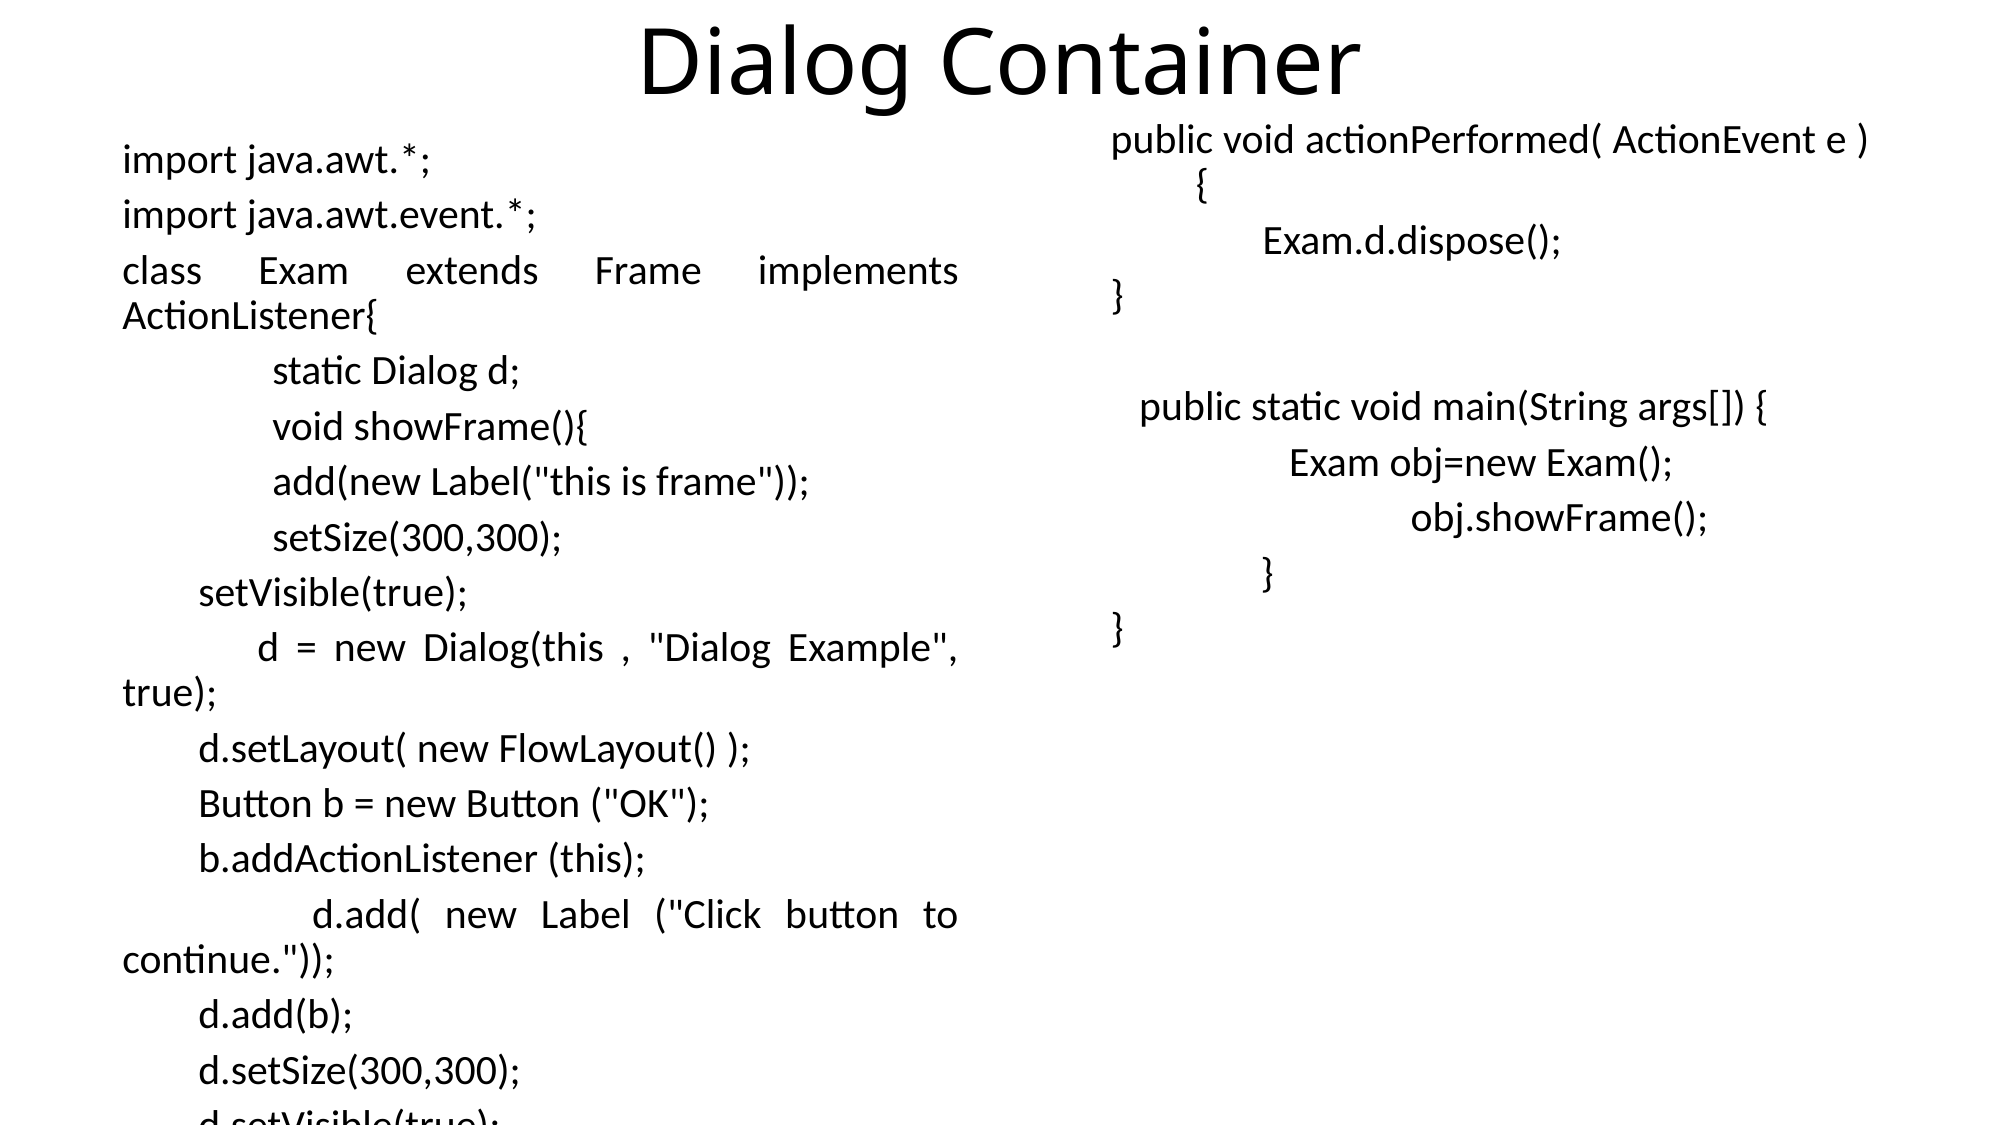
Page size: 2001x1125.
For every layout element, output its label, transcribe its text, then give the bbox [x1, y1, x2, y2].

list import java.awt.*; import java.awt.event.*; class Exam extends Frame implements ActionListener{ static Dialog d; void showFrame(){ add(new Label("this is frame")); setSize(300,300); setVisible(true); d = new Dialog(this , "Dialog Example", true); d.setLayout( new FlowLayout() ); Button b = new Button ("OK"); b.addActionListener (this); d.add( new Label ("Click button to continue.")); d.add(b); d.setSize(300,300); d.setVisible(true); } [32, 130, 974, 1125]
title Dialog Container [137, 0, 1863, 131]
text_box public void actionPerformed( ActionEvent e ) { Exam.d.dispose(); } public static void main(String args[]) { Exam obj=new Exam(); obj.showFrame(); } } [1020, 110, 1925, 1106]
